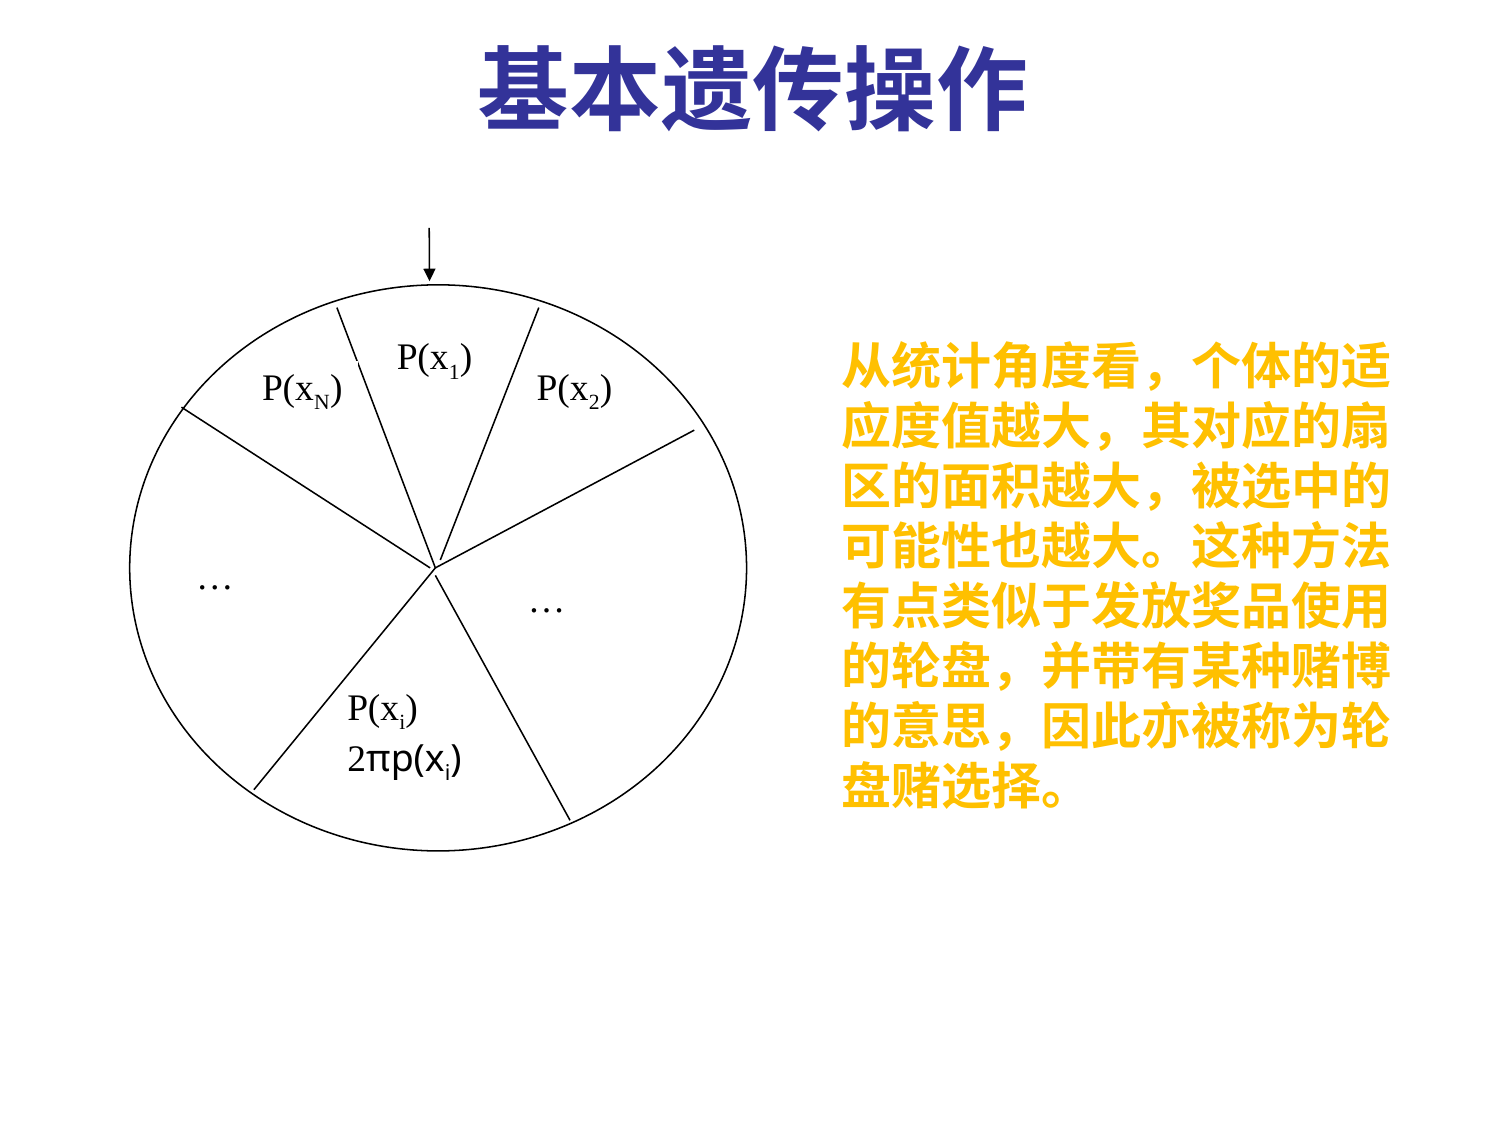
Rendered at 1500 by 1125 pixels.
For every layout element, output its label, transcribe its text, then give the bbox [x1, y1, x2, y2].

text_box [108, 212, 799, 1005]
text_box 基本遗传操作 [295, 24, 1211, 150]
text_box 从统计角度看，个体的适应度值越大，其对应的扇区的面积越大，被选中的可能性也越大。这种方法有点类似于发放奖品使用的轮盘，并带有某种赌博的意思，因此亦被称为轮盘赌选择。 [826, 327, 1453, 822]
